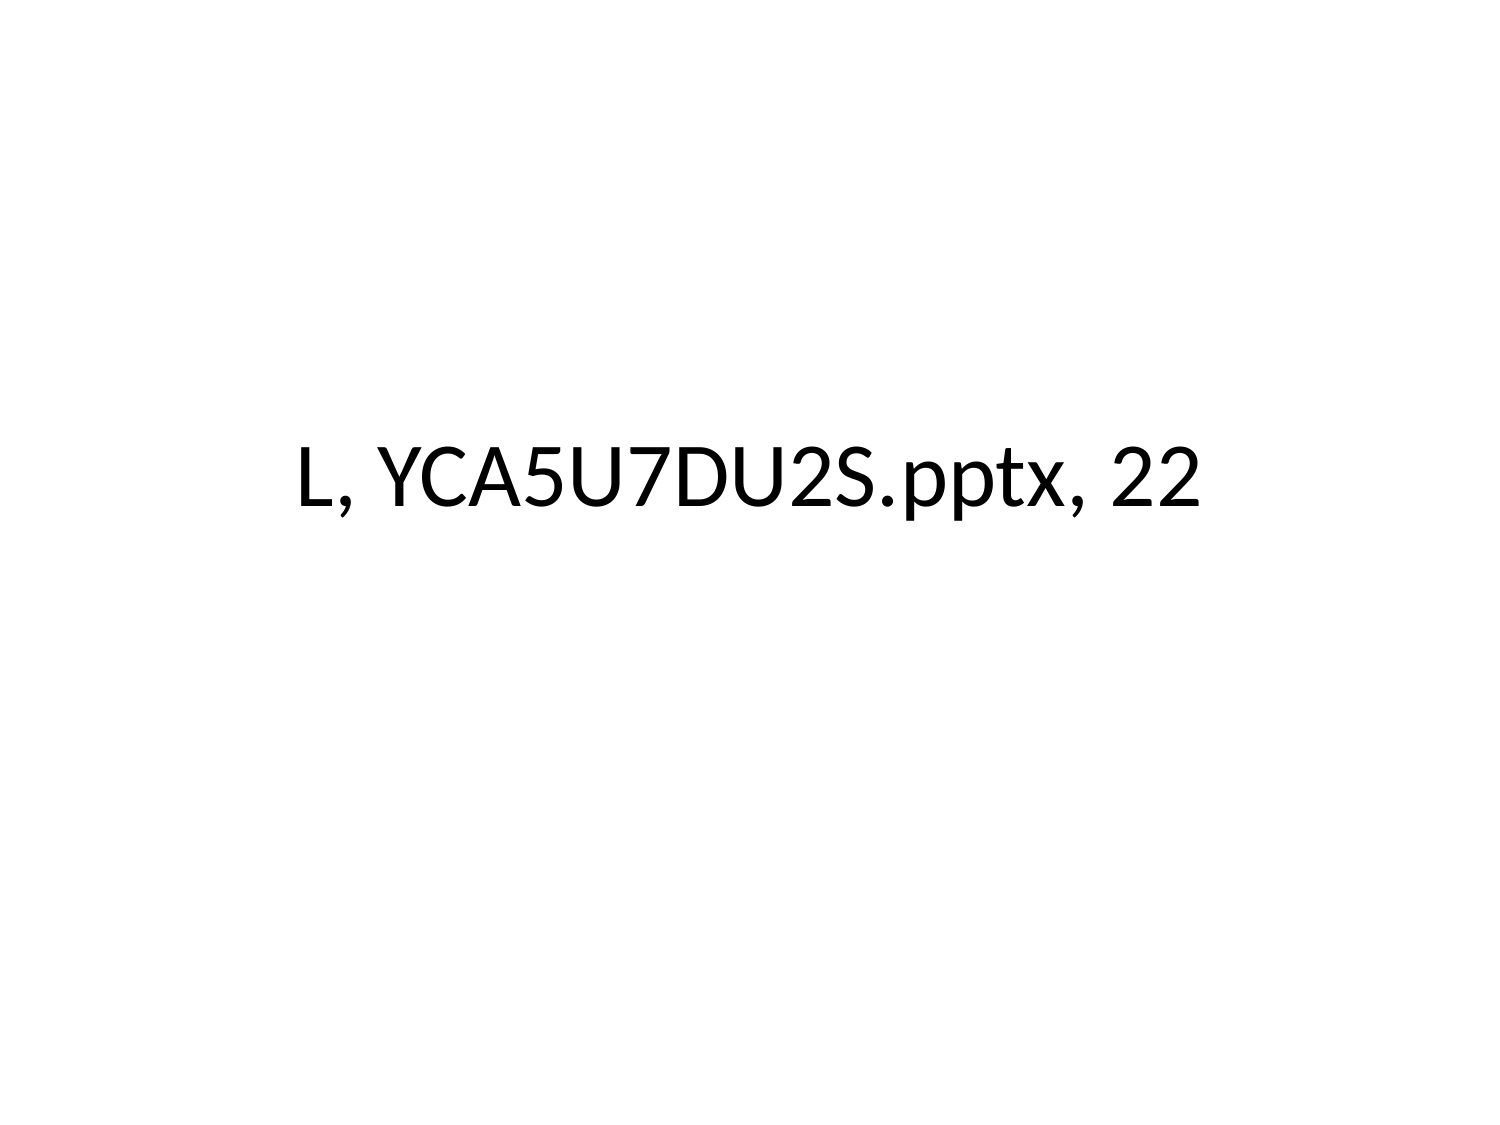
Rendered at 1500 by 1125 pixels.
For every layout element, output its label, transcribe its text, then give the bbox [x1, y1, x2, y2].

title L, YCA5U7DU2S.pptx, 22 [112, 349, 1388, 591]
